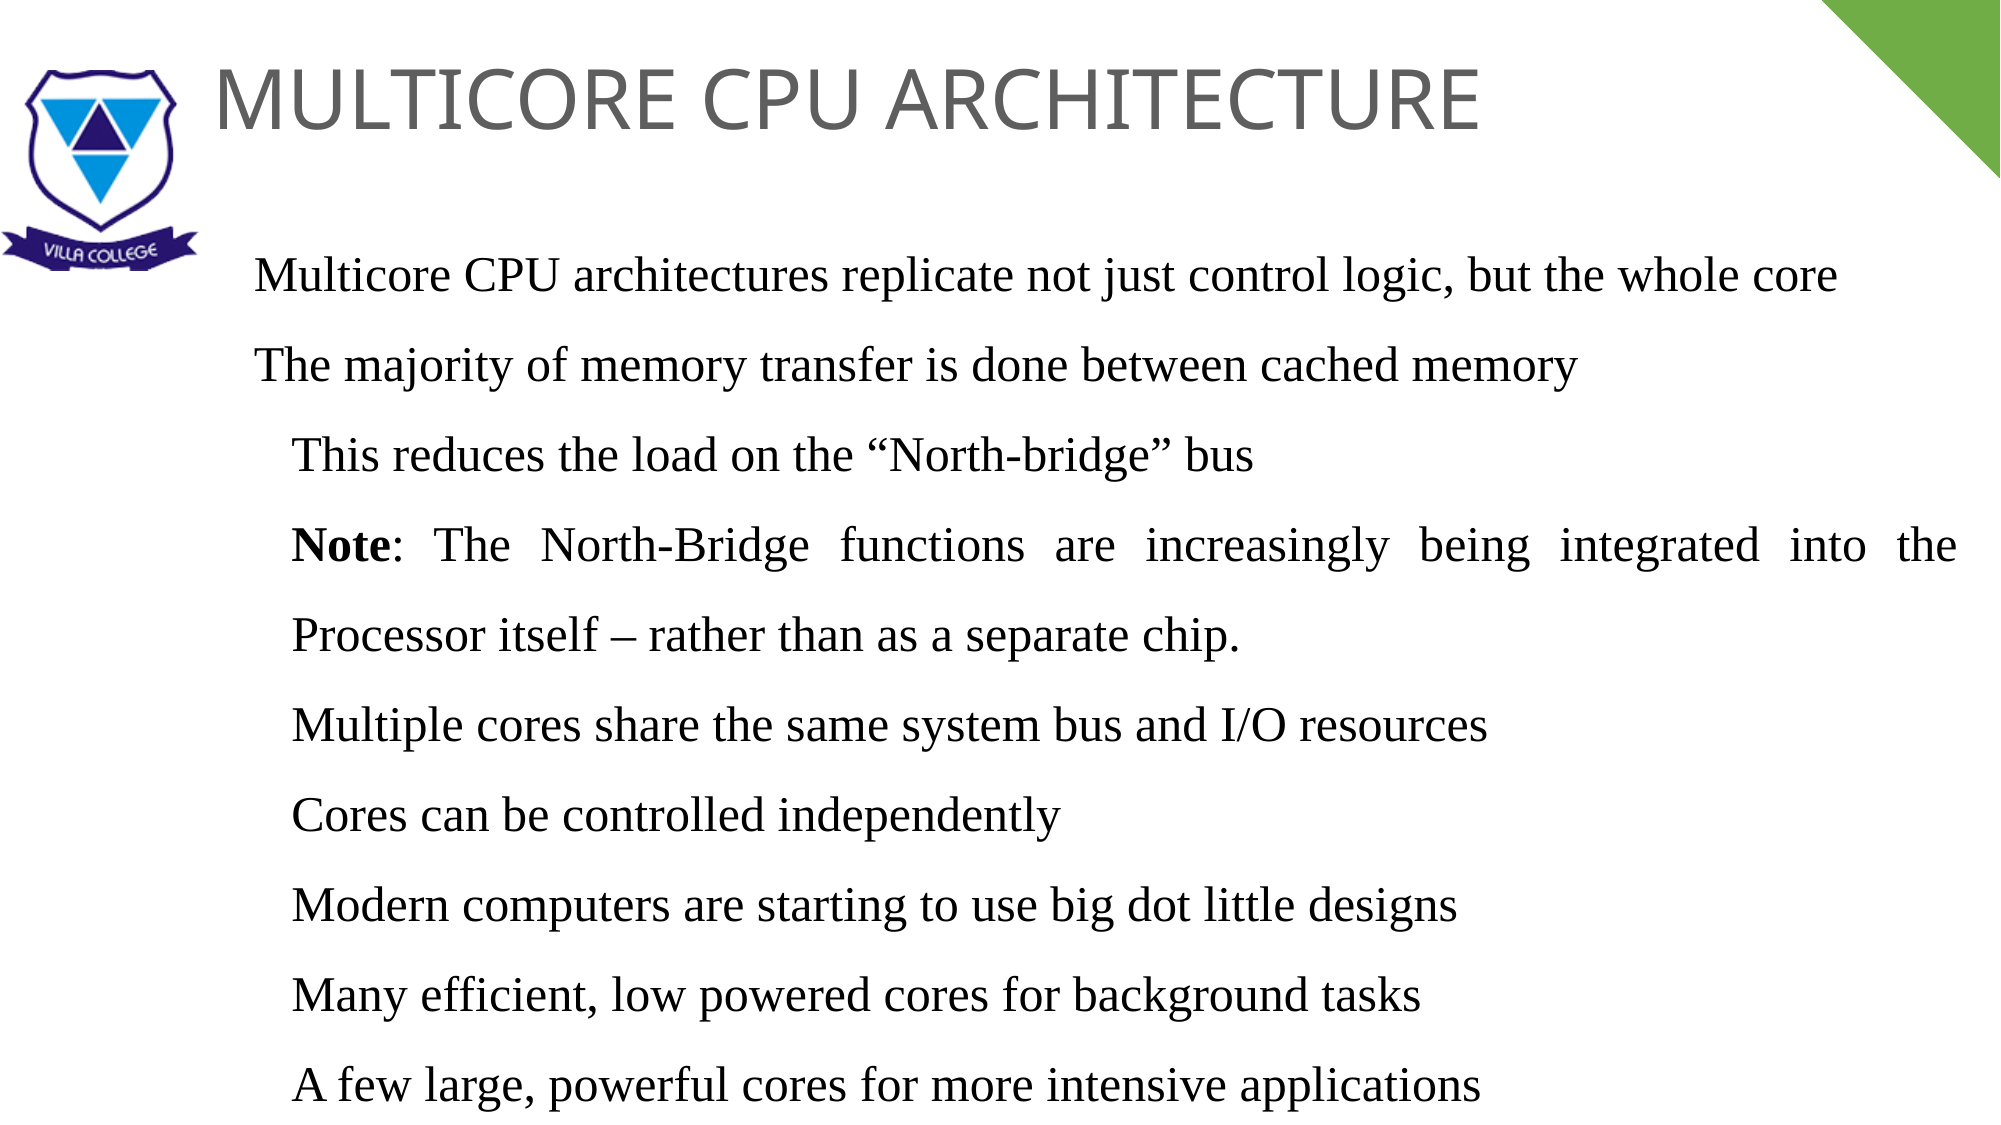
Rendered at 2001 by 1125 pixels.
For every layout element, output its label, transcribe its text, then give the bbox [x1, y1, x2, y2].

text_box Multicore CPU Architecture [197, 46, 1803, 161]
text_box Multicore CPU architectures replicate not just control logic, but the whole core The majority of memory transfer is done between cached memory This reduces the load on the “North-bridge” bus Note: The North-Bridge functions are increasingly being integrated into the Processor itself – rather than as a separate chip. Multiple cores share the same system bus and I/O resources Cores can be controlled independently Modern computers are starting to use big dot little designs Many efficient, low powered cores for background tasks A few large, powerful cores for more intensive applications [208, 203, 1974, 1125]
text_box [1822, 0, 2000, 178]
picture [0, 70, 200, 271]
